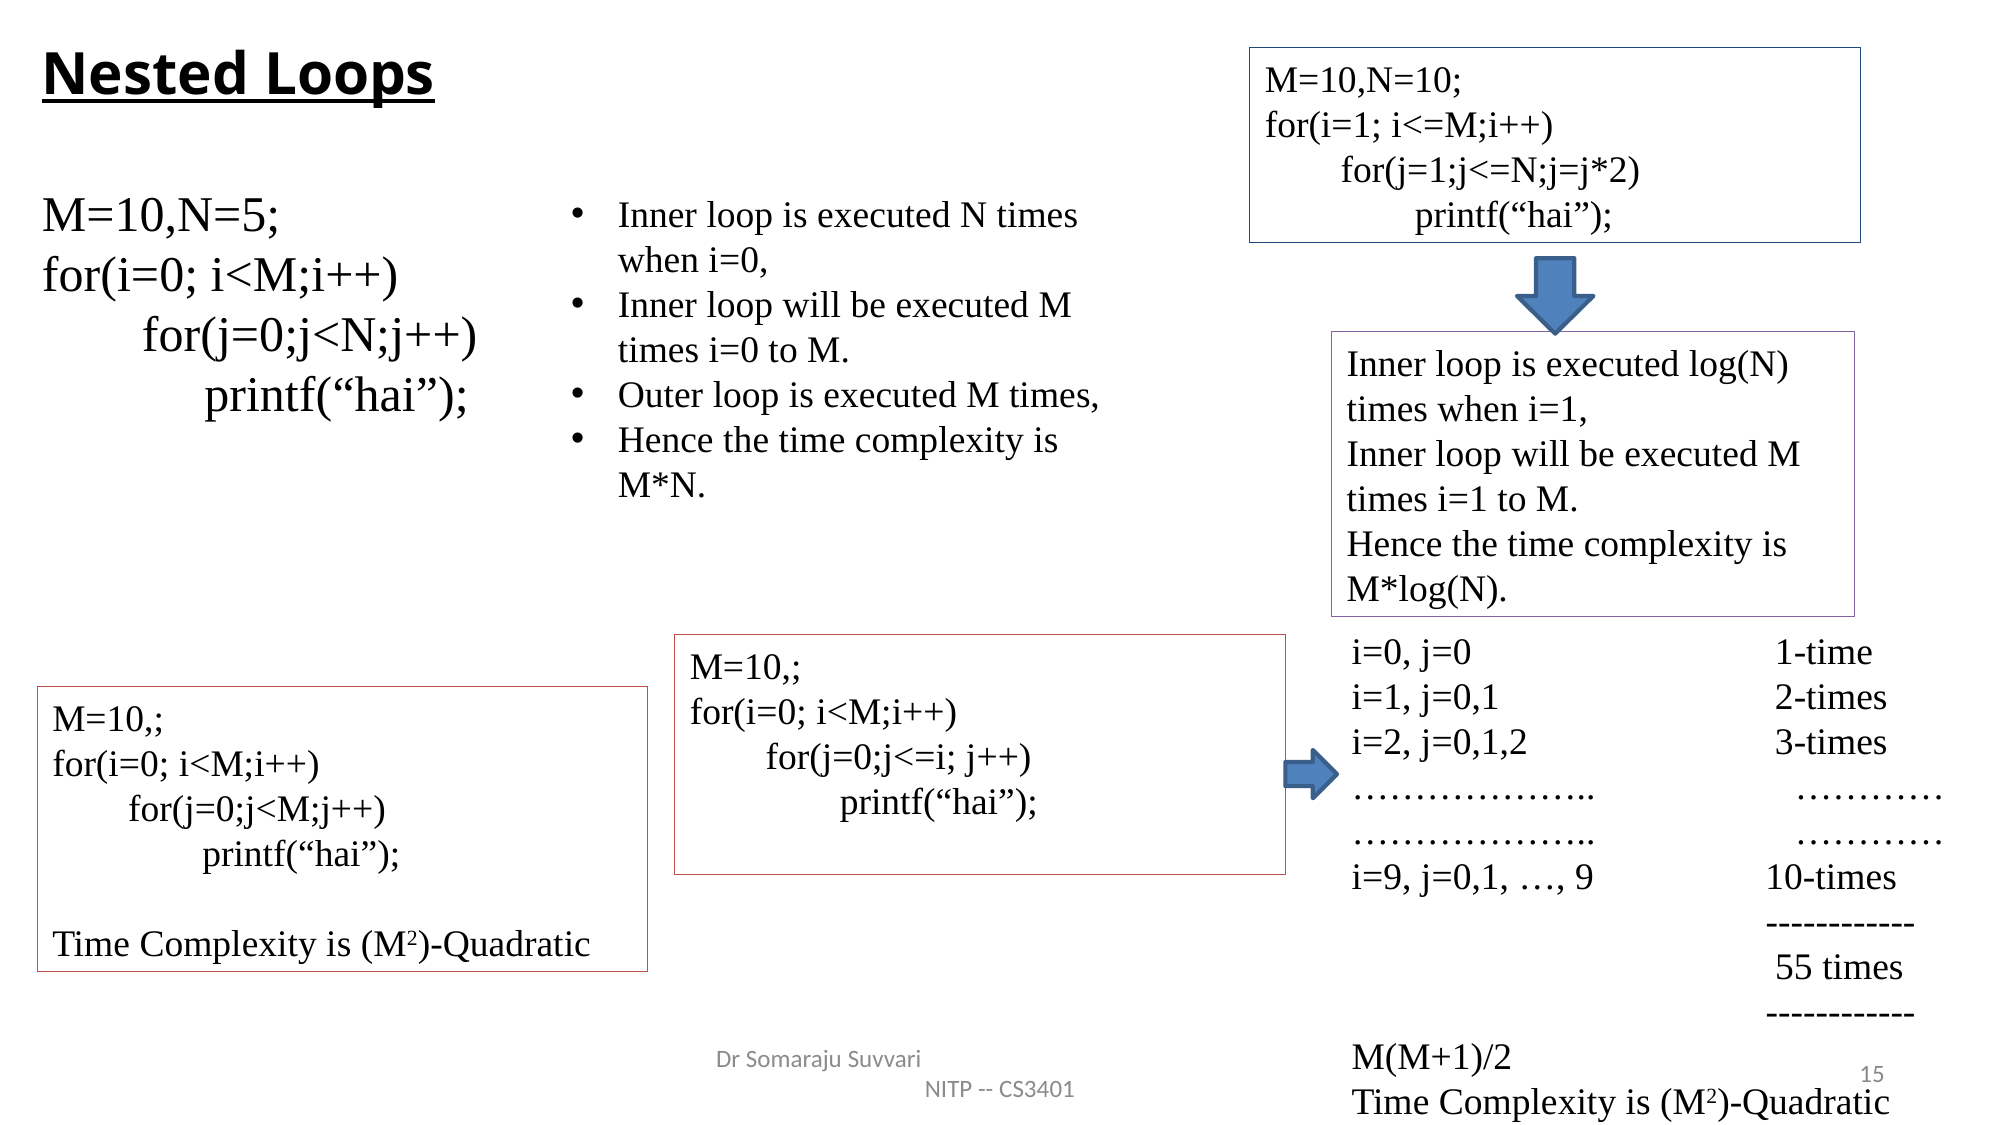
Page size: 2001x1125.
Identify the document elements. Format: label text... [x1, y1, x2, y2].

text_box M=10,N=5; for(i=0; i<M;i++) for(j=0;j<N;j++) printf(“hai”); [27, 173, 557, 429]
text_box Inner loop is executed log(N) times when i=1, Inner loop will be executed M times i=1 to M. Hence the time complexity is M*log(N). [1331, 331, 1855, 617]
text_box Nested Loops [27, 28, 557, 114]
text_box M=10,; for(i=0; i<M;i++) for(j=0;j<M;j++) printf(“hai”); Time Complexity is (M2)-Quadratic [37, 686, 648, 972]
footer Dr Somaraju Suvvari NITP -- CS3401 [683, 1042, 1317, 1103]
text_box M=10,; for(i=0; i<M;i++) for(j=0;j<=i; j++) printf(“hai”); [674, 634, 1286, 875]
slide_number 15 [1433, 1042, 1900, 1103]
text_box i=0, j=0 1-time i=1, j=0,1 2-times i=2, j=0,1,2 3-times ……………….. ………… ……………….. ………… i=9, j=0,1, …, 9 10-times ------------ 55 times ------------ M(M+1)/2 Time Complexity is (M2)-Quadratic [1336, 619, 1972, 1125]
text_box [1283, 748, 1340, 801]
text_box [1515, 256, 1596, 336]
text_box Inner loop is executed N times when i=0, Inner loop will be executed M times i=0 to M. Outer loop is executed M times, Hence the time complexity is M*N. [556, 182, 1138, 513]
text_box M=10,N=10; for(i=1; i<=M;i++) for(j=1;j<=N;j=j*2) printf(“hai”); [1249, 47, 1861, 243]
